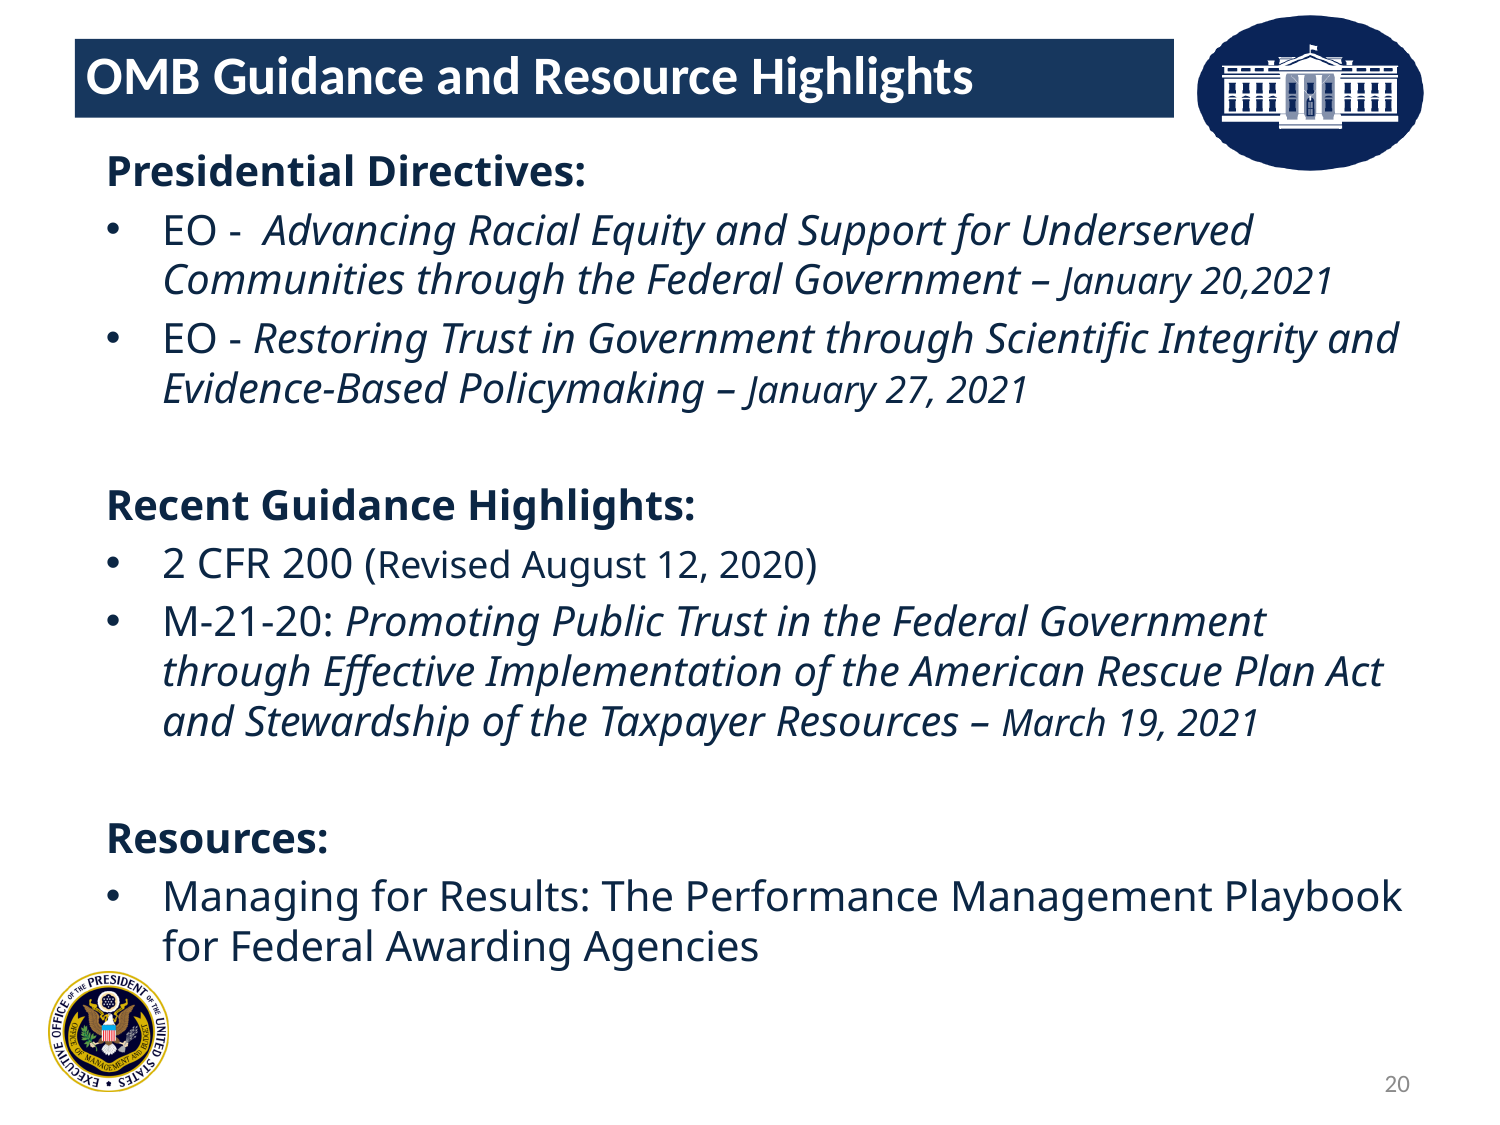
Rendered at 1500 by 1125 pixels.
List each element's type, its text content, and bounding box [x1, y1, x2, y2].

picture [1174, 12, 1445, 191]
text_box Presidential Directives: EO - Advancing Racial Equity and Support for Underserved Communities through the Federal Government – January 20,2021 EO - Restoring Trust in Government through Scientific Integrity and Evidence-Based Policymaking – January 27, 2021 Recent Guidance Highlights: 2 CFR 200 (Revised August 12, 2020) M-21-20: Promoting Public Trust in the Federal Government through Effective Implementation of the American Rescue Plan Act and Stewardship of the Taxpayer Resources – March 19, 2021 Resources: Managing for Results: The Performance Management Playbook for Federal Awarding Agencies [80, 137, 1425, 947]
slide_number 20 [1074, 1052, 1425, 1113]
text_box OMB Guidance and Resource Highlights [74, 38, 1169, 118]
picture [47, 971, 169, 1092]
